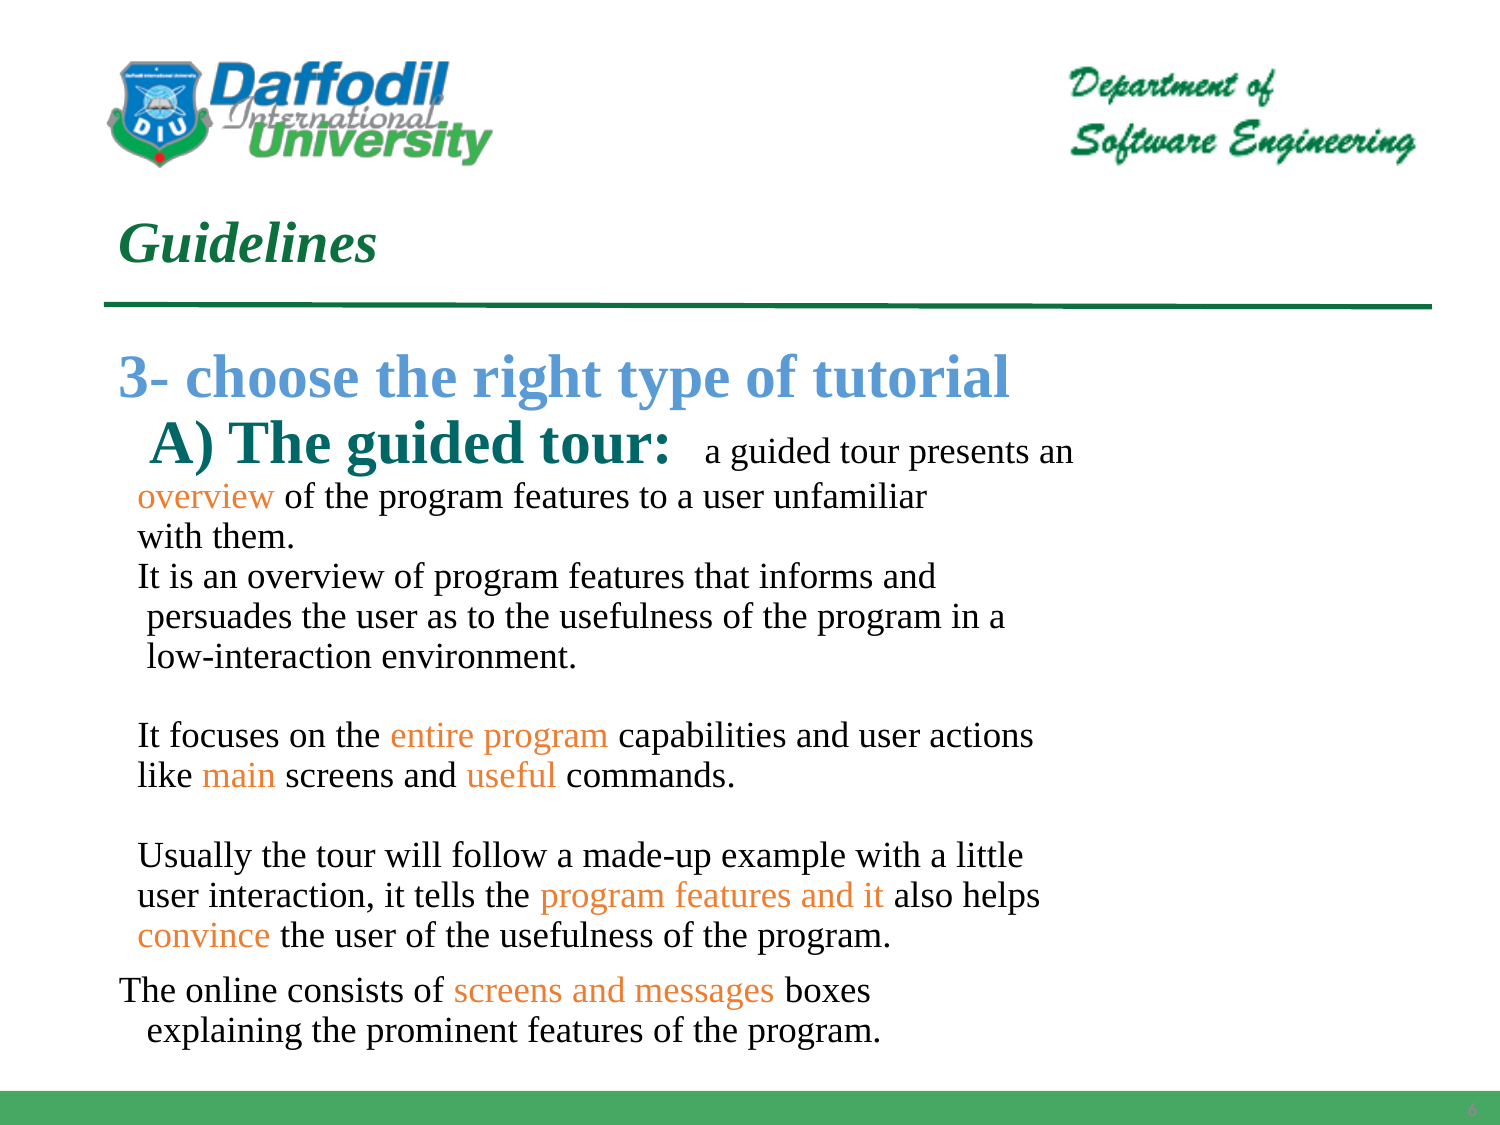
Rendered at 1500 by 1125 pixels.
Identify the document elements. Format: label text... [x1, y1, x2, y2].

list 3- choose the right type of tutorial. A) The guided tour: a guided tour presents an overview of the program features to a user unfamiliar with them. It is an overview of program features that informs and persuades the user as to the usefulness of the program in a low-interaction environment. It focuses on the entire program capabilities and user actions like main screens and useful commands. Usually the tour will follow a made-up example with a little user interaction, it tells the program features and it also helps convince the user of the usefulness of the program. The online consists of screens and messages boxes explaining the prominent features of the program. [103, 337, 1434, 1061]
picture [103, 56, 497, 172]
picture [1059, 59, 1468, 185]
list Guidelines [103, 204, 1434, 337]
